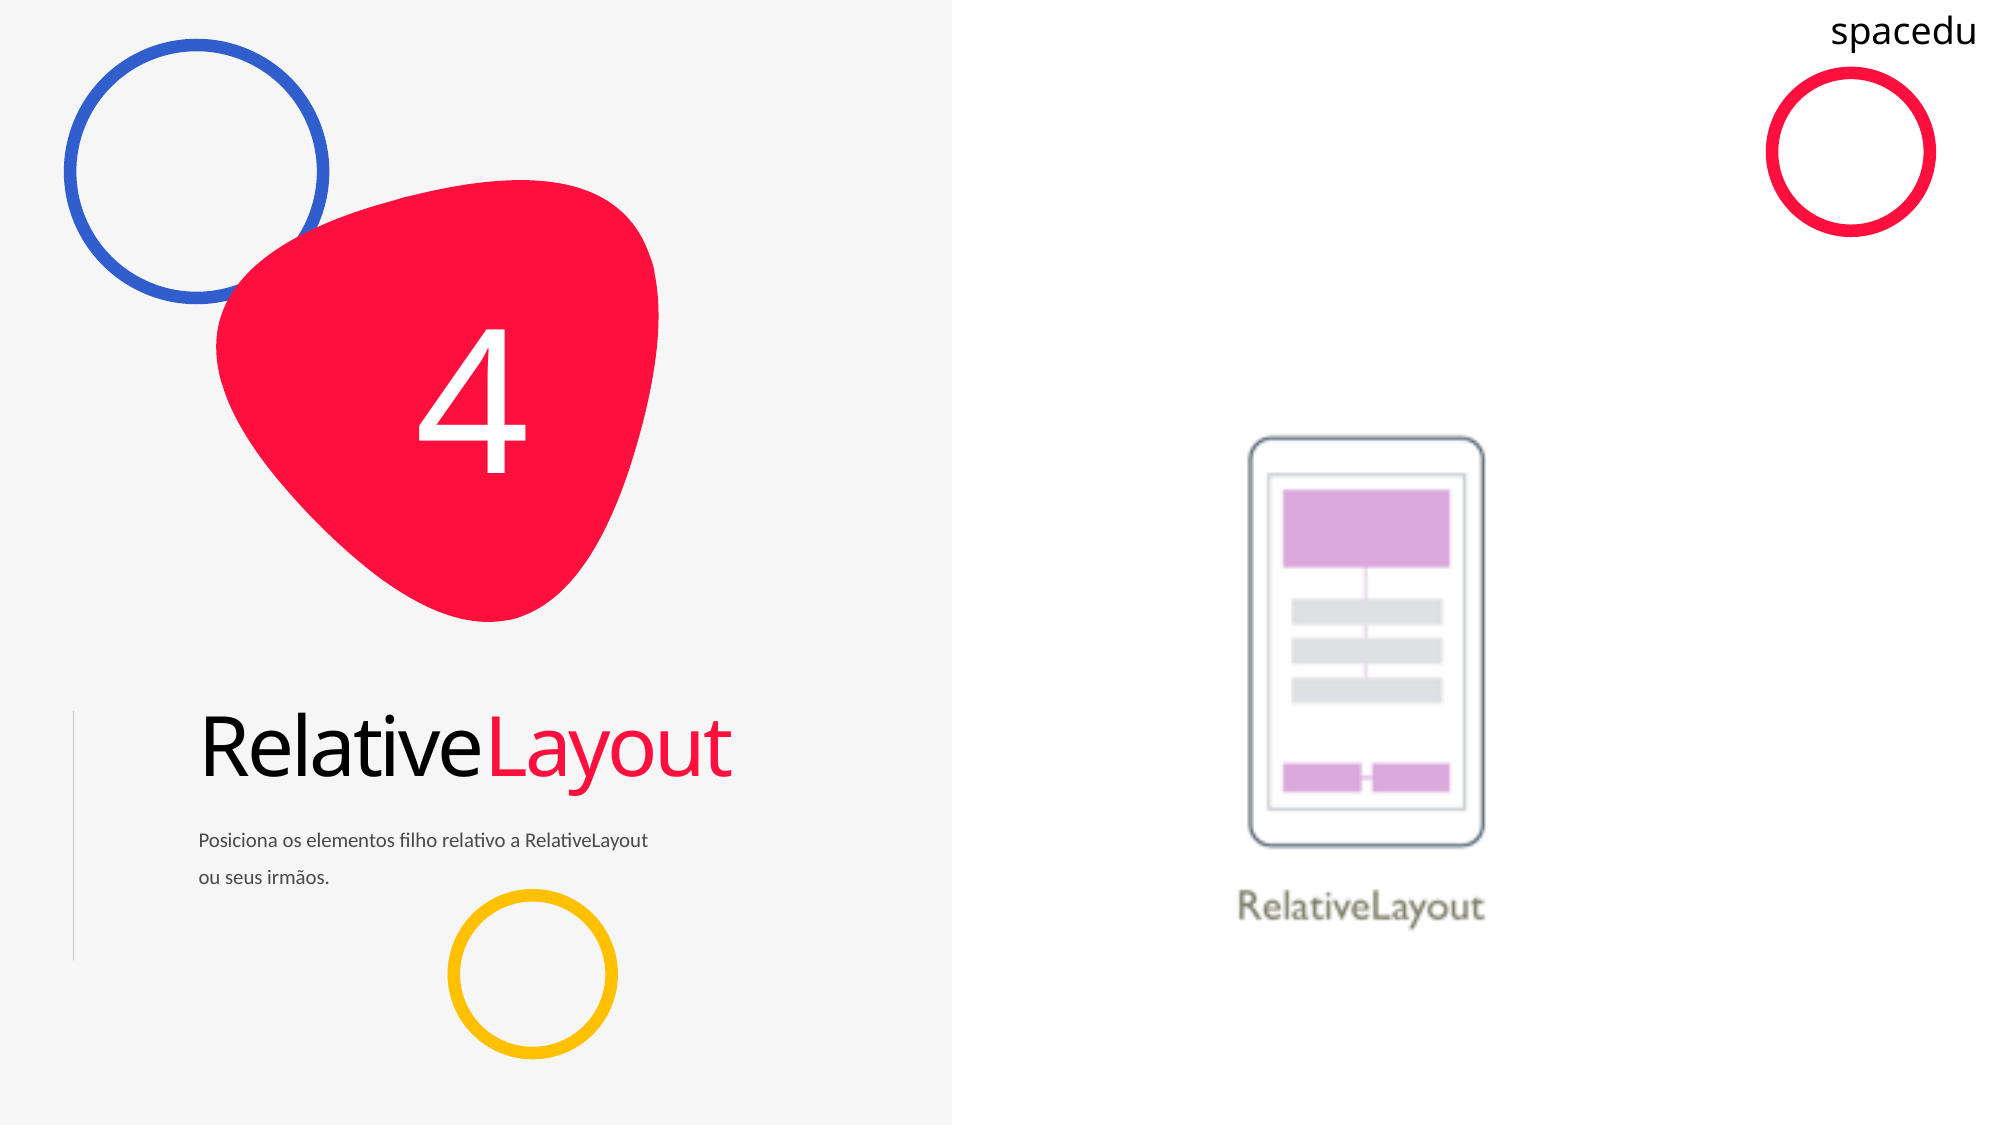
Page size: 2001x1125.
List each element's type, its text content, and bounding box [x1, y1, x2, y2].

text_box RelativeLayout [198, 693, 851, 814]
text_box [452, 894, 613, 1055]
text_box [0, 0, 953, 1125]
text_box spacedu [1815, 0, 1994, 60]
picture [1218, 408, 1515, 935]
text_box [216, 180, 659, 622]
text_box [1770, 71, 1931, 232]
text_box Posiciona os elementos filho relativo a RelativeLayout ou seus irmãos. [198, 814, 662, 932]
text_box 4 [400, 266, 546, 521]
text_box [69, 43, 325, 300]
